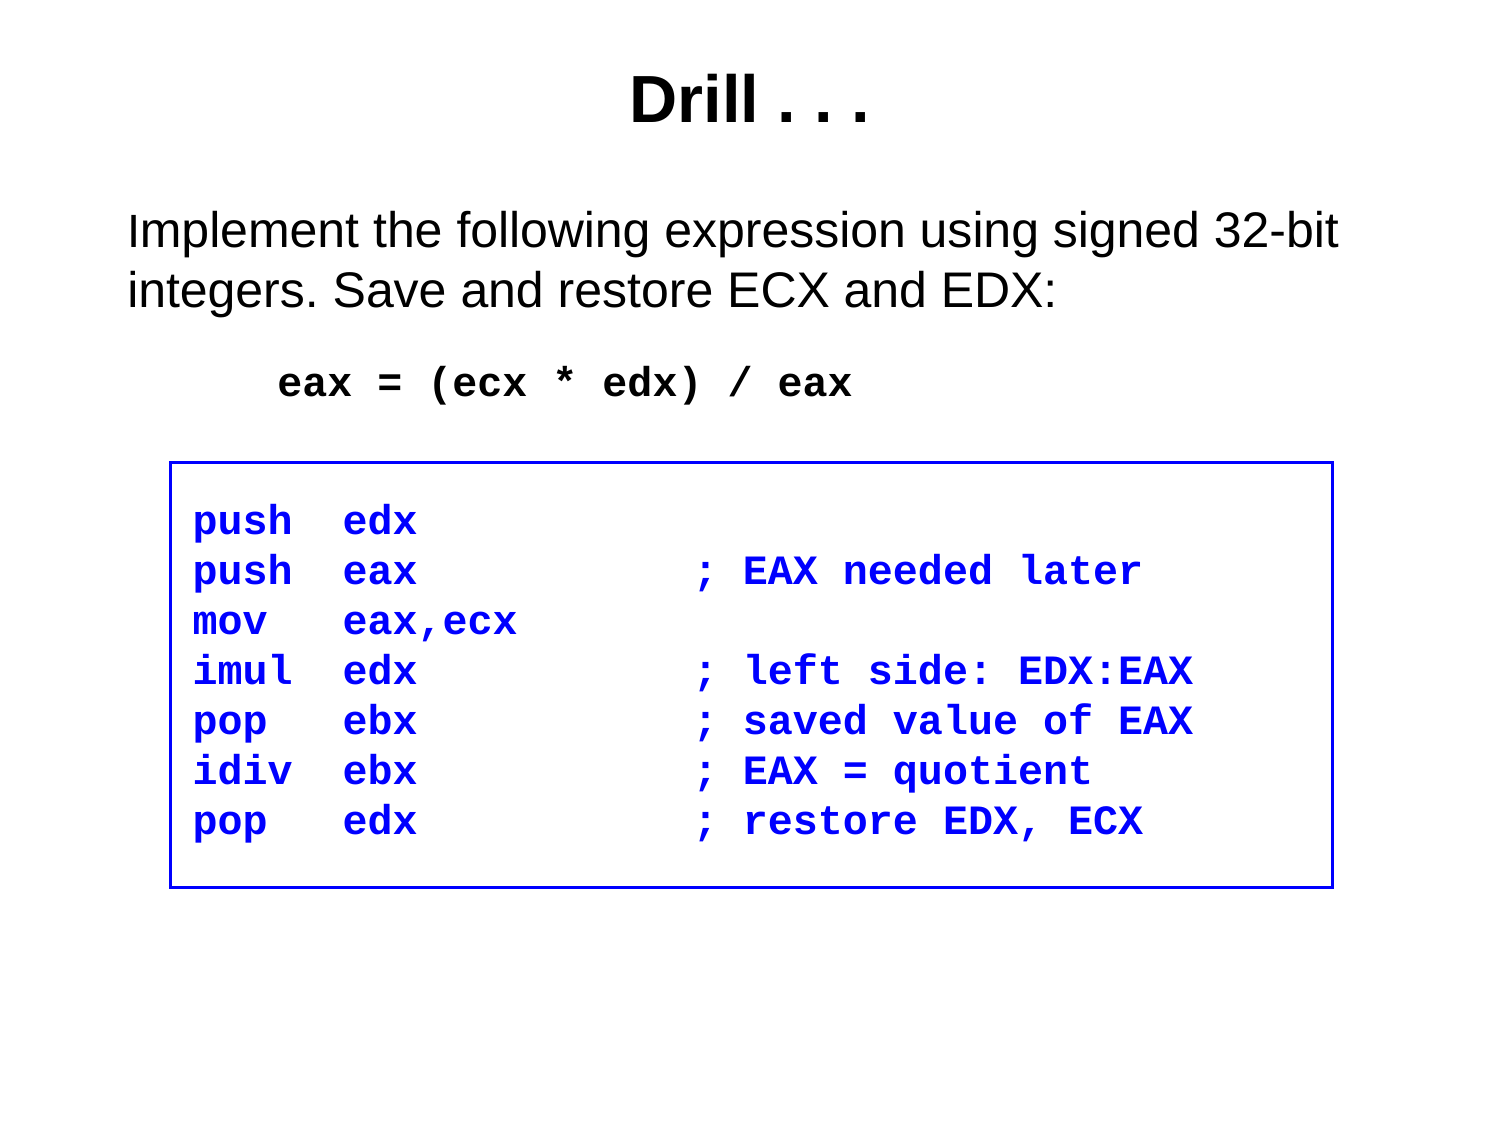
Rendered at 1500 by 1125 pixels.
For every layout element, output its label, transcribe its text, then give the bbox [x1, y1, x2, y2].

title Drill . . . [75, 24, 1425, 168]
text_box Implement the following expression using signed 32-bit integers. Save and restore ECX and EDX: eax = (ecx * edx) / eax [112, 174, 1375, 428]
text_box push edx push eax ; EAX needed later mov eax,ecx imul edx ; left side: EDX:EAX pop ebx ; saved value of EAX idiv ebx ; EAX = quotient pop edx ; restore EDX, ECX [170, 462, 1333, 888]
